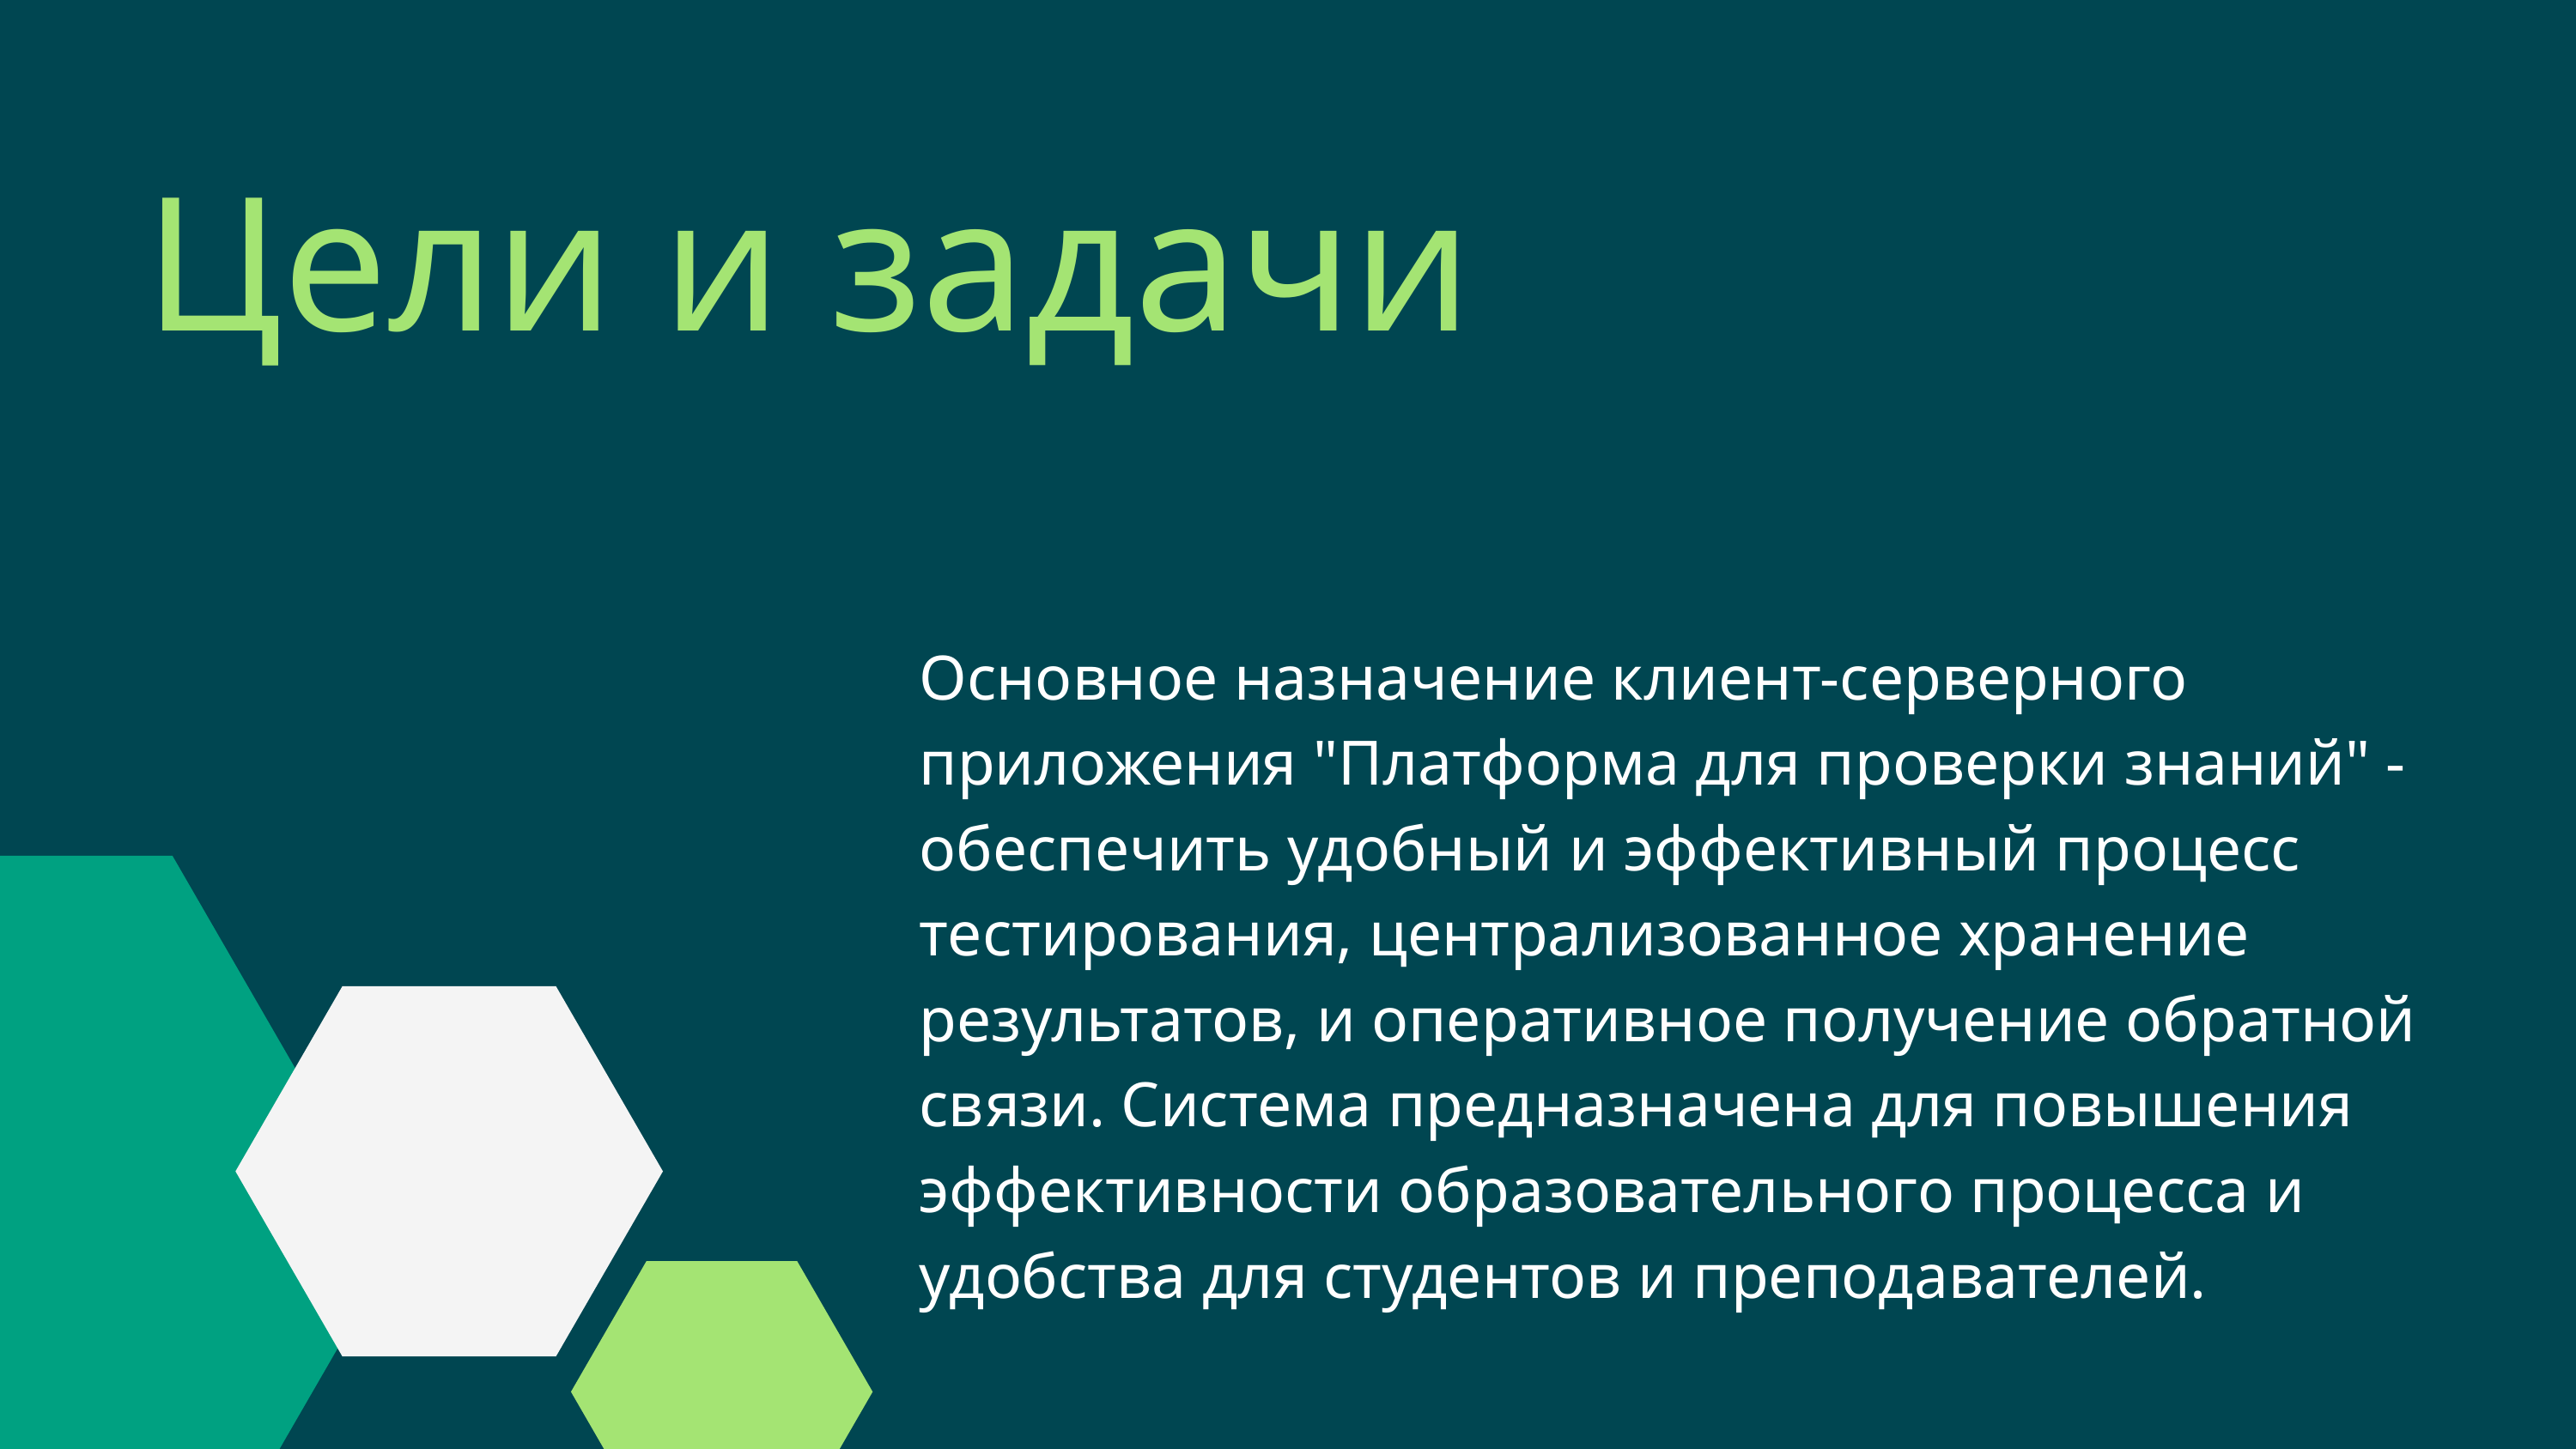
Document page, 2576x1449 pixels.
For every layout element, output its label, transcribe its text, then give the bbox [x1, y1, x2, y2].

text_box Основное назначение клиент-серверного приложения "Платформа для проверки знаний" - обеспечить удобный и эффективный процесс тестирования, централизованное хранение результатов, и оперативное получение обратной связи. Система предназначена для повышения эффективности образовательного процесса и удобства для студентов и преподавателей. [919, 626, 2463, 1311]
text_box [144, 144, 2226, 494]
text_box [0, 855, 398, 1449]
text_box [570, 1260, 873, 1449]
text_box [234, 985, 664, 1357]
